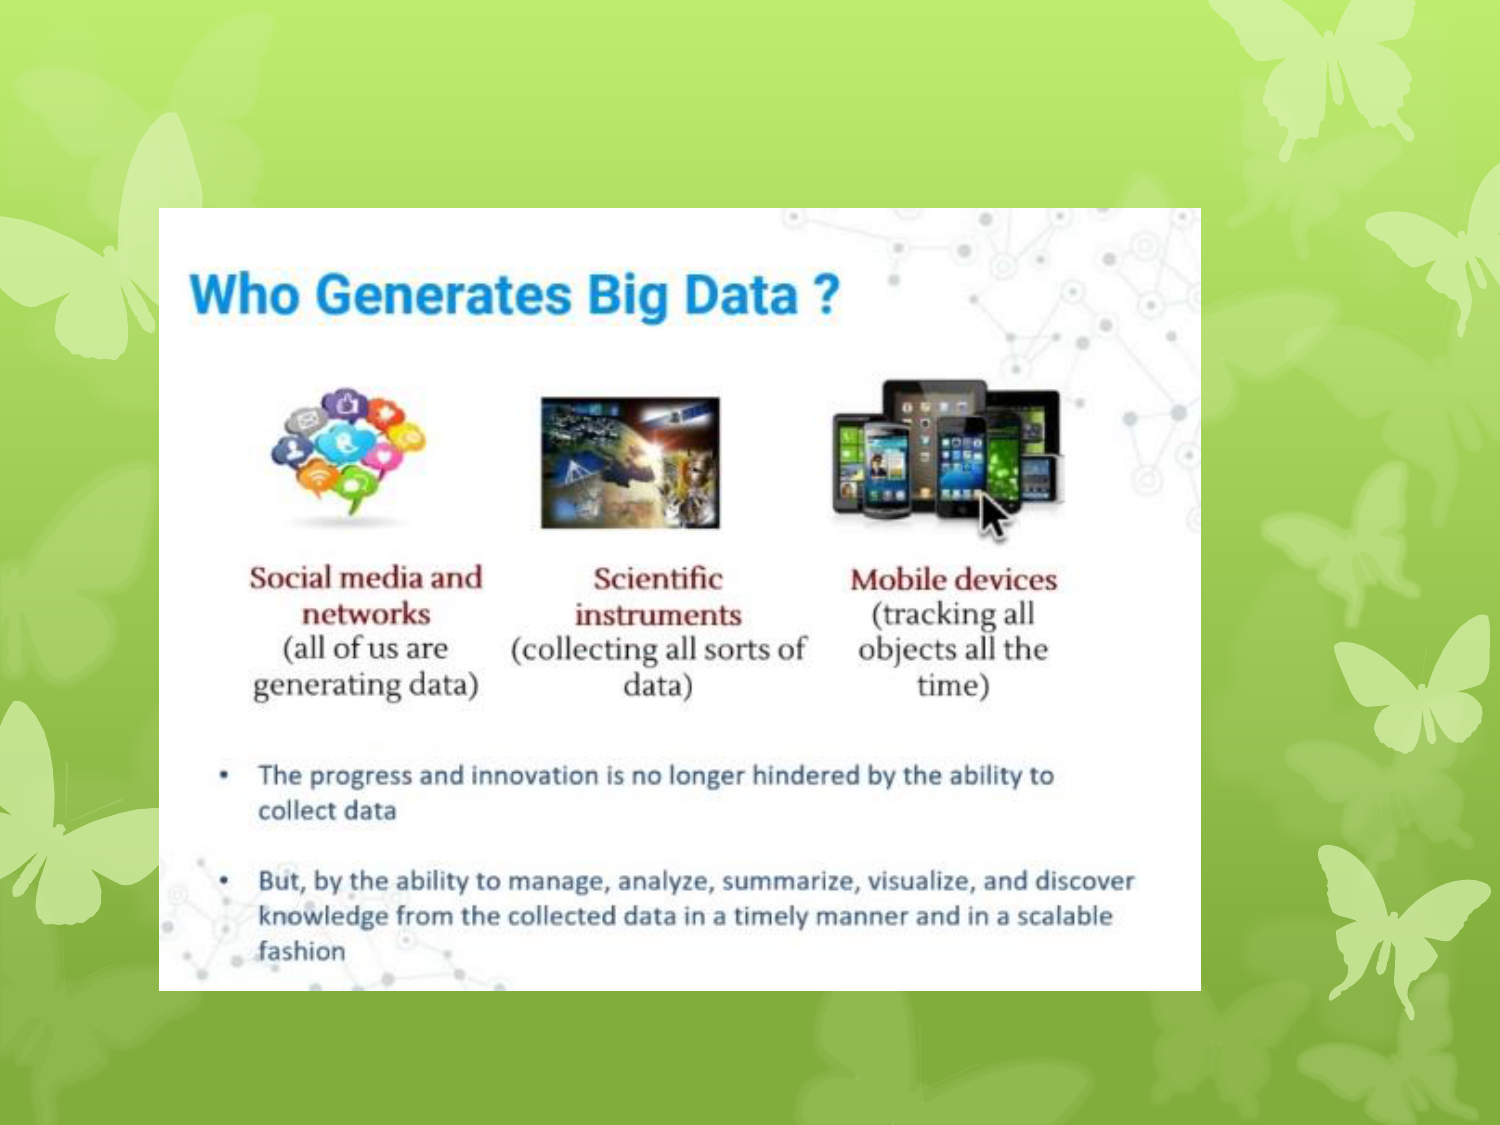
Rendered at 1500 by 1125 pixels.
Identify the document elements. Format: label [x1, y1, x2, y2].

picture [158, 207, 1201, 992]
